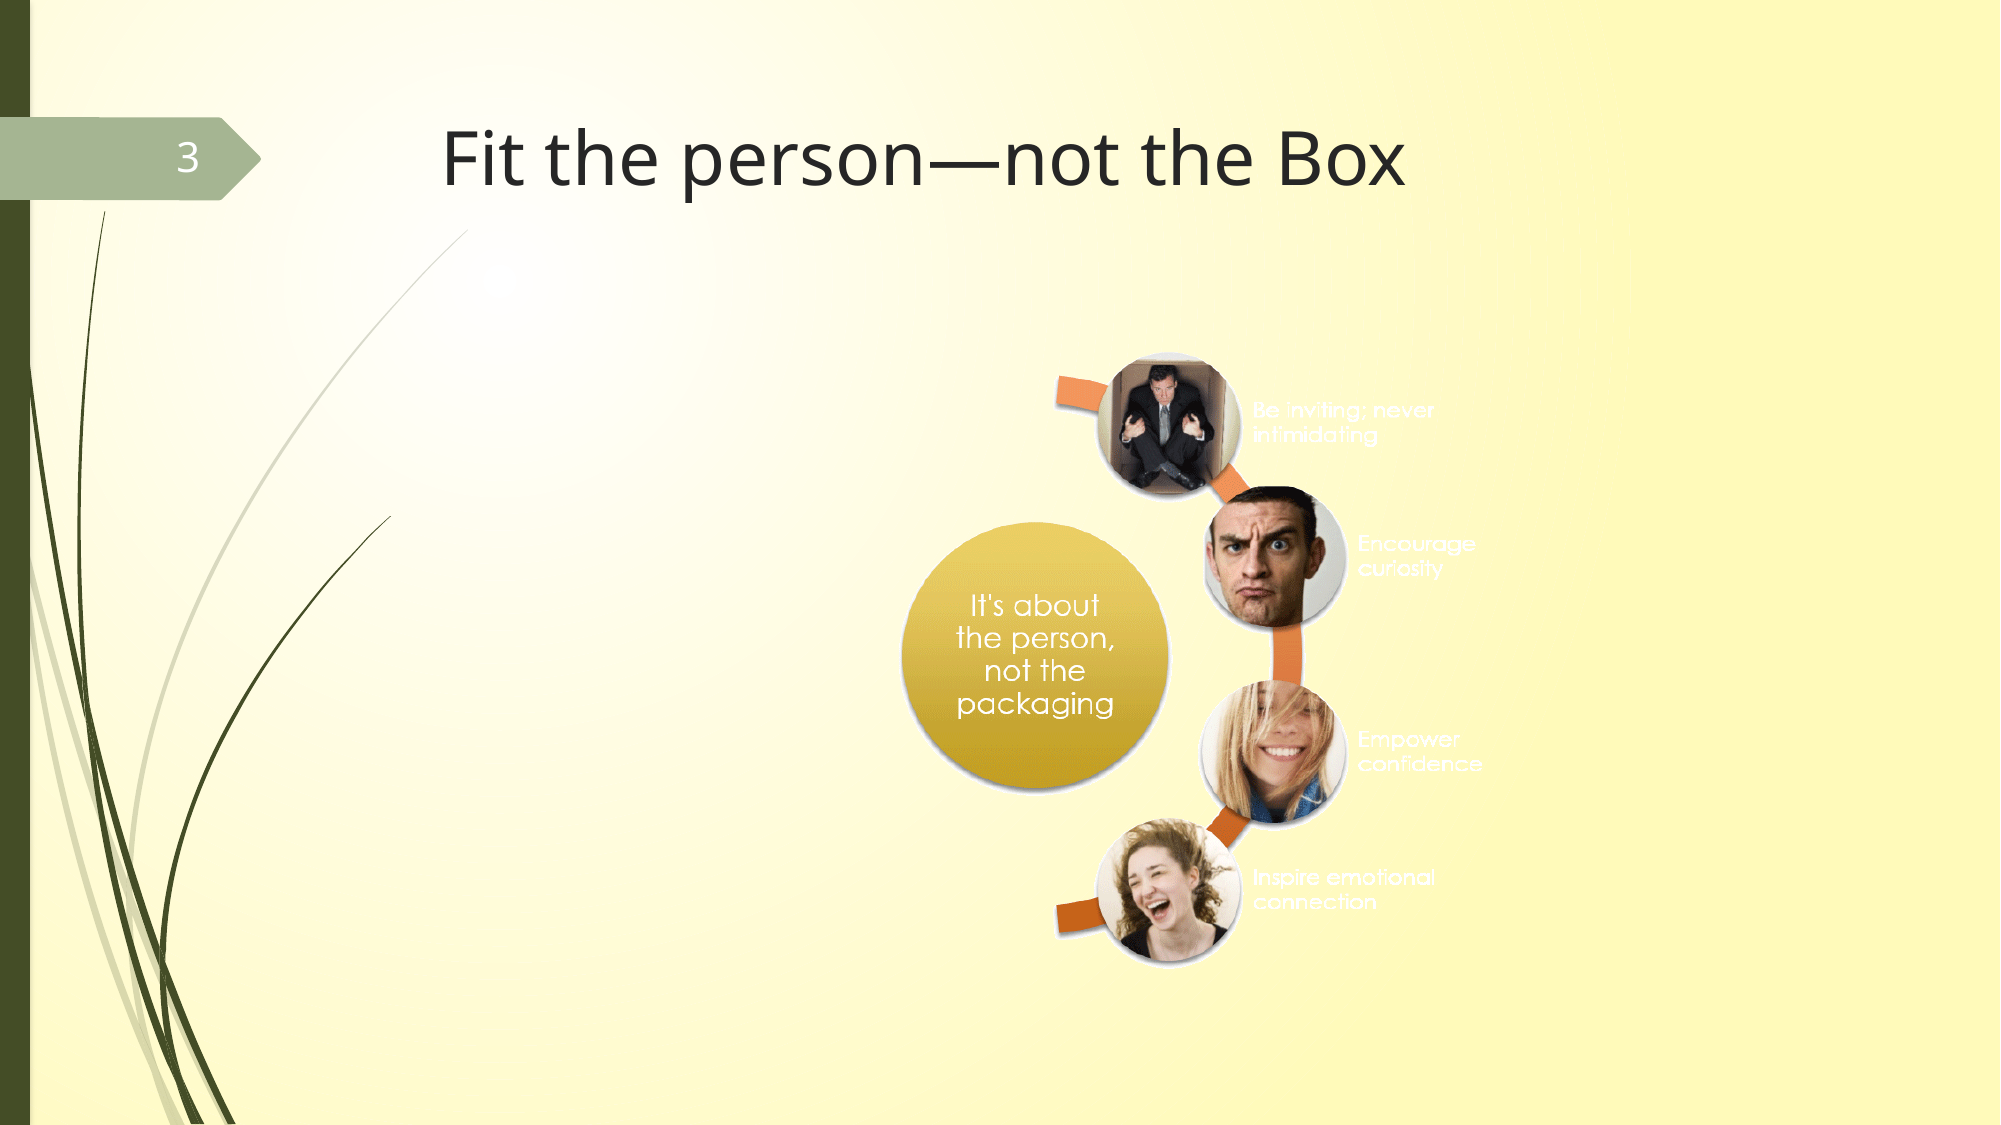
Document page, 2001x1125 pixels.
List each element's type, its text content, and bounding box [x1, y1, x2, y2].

title Fit the person—not the Box [425, 102, 1888, 313]
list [507, 349, 1805, 971]
slide_number 3 [87, 129, 216, 190]
